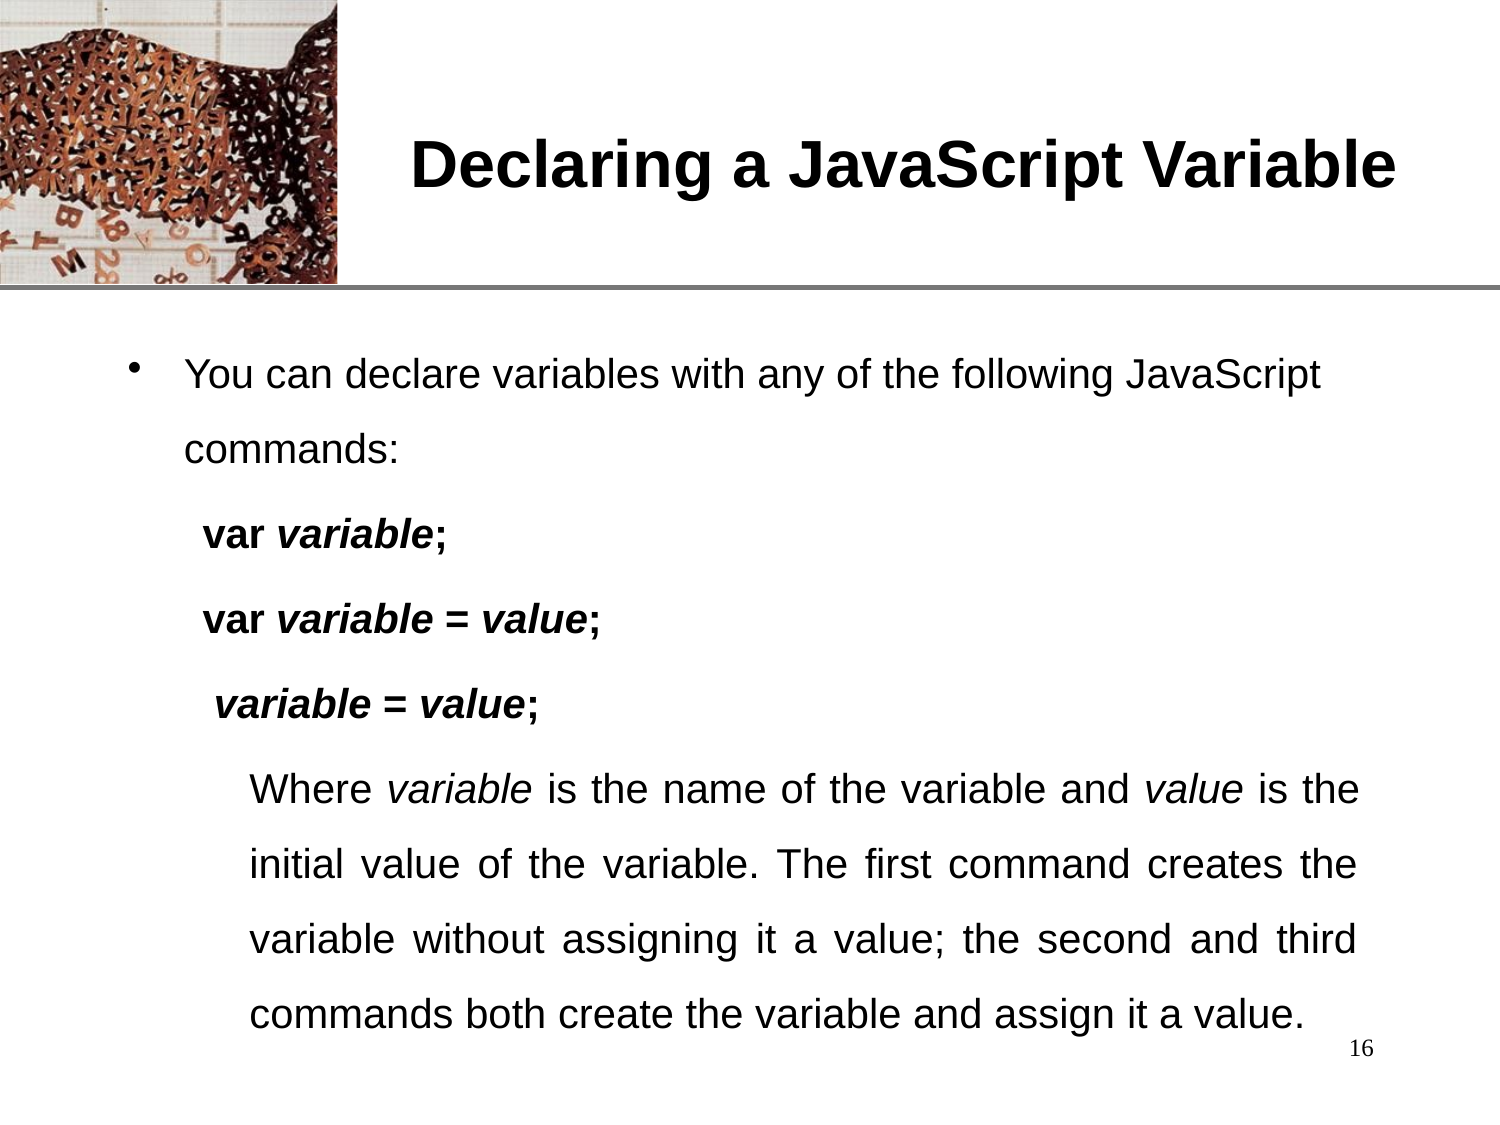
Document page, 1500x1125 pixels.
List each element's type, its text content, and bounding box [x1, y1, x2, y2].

text_box You can declare variables with any of the following JavaScript commands: var variable; var variable = value; variable = value; Where variable is the name of the variable and value is the initial value of the variable. The first command creates the variable without assigning it a value; the second and third commands both create the variable and assign it a value. 16 [125, 320, 1375, 1062]
picture [0, 0, 338, 284]
title Declaring a JavaScript Variable [408, 118, 1405, 309]
